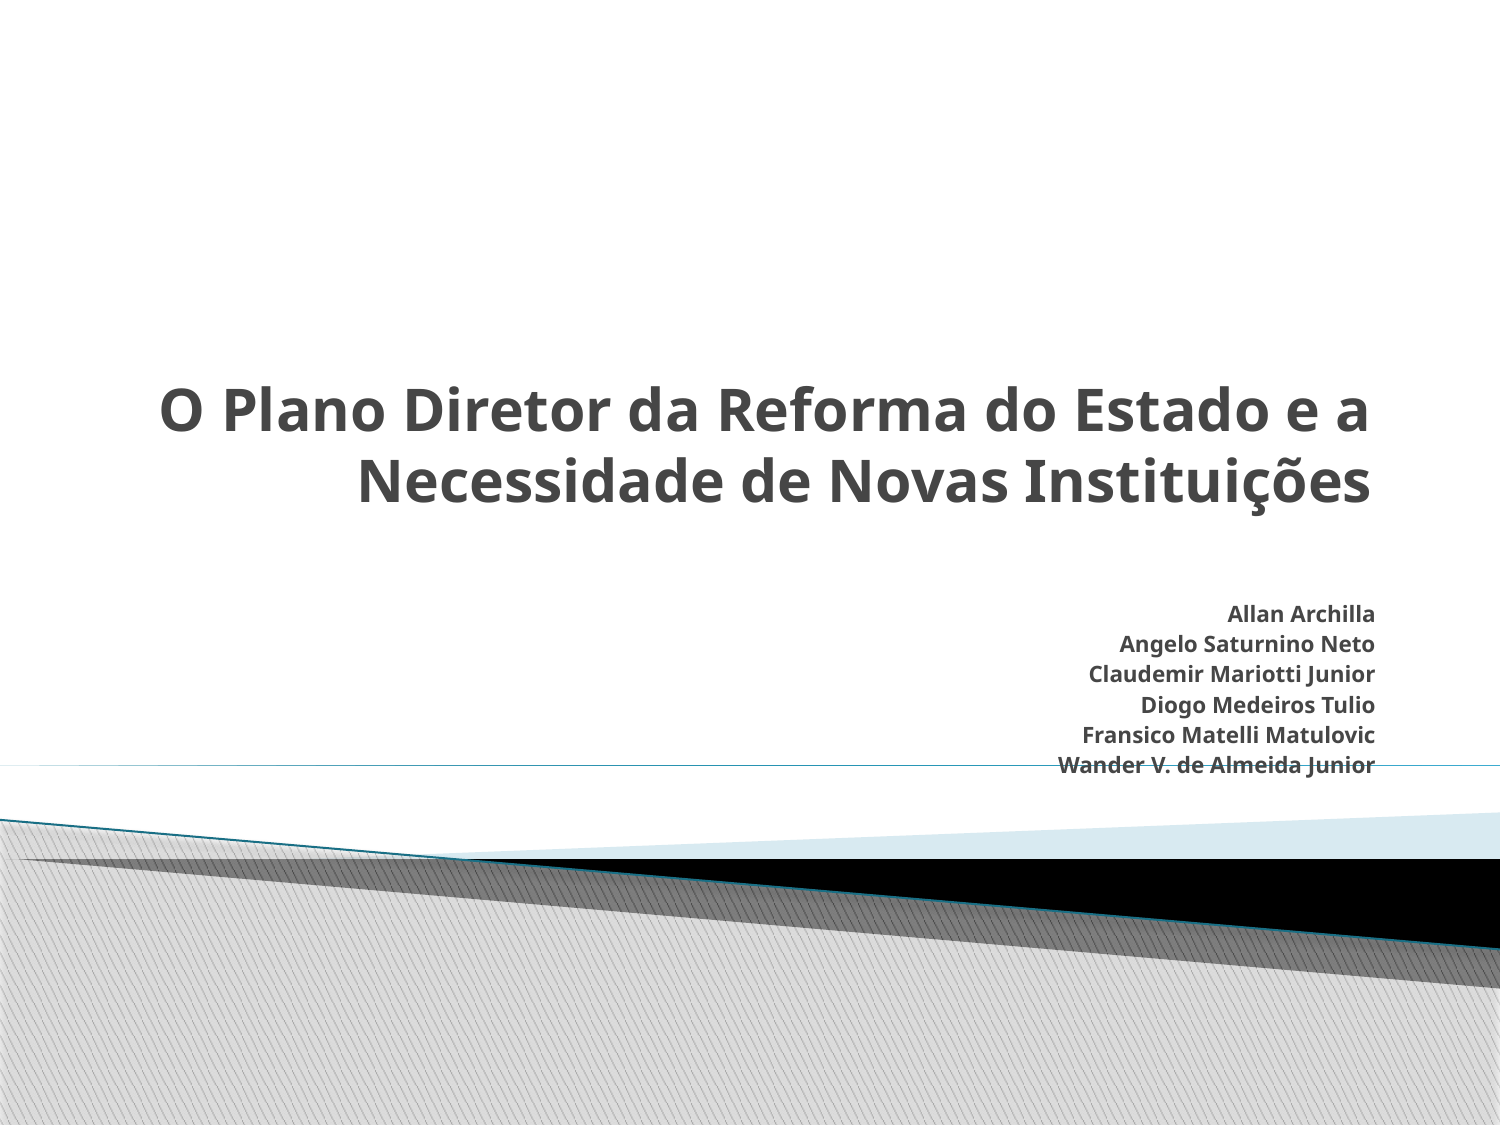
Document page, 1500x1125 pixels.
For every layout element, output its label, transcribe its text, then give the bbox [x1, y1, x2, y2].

title O Plano Diretor da Reforma do Estado e a Necessidade de Novas Instituições [112, 362, 1388, 592]
picture [5, 859, 1500, 989]
subtitle Allan Archilla Angelo Saturnino Neto Claudemir Mariotti Junior Diogo Medeiros Tulio Fransico Matelli Matulovic Wander V. de Almeida Junior [112, 592, 1388, 790]
